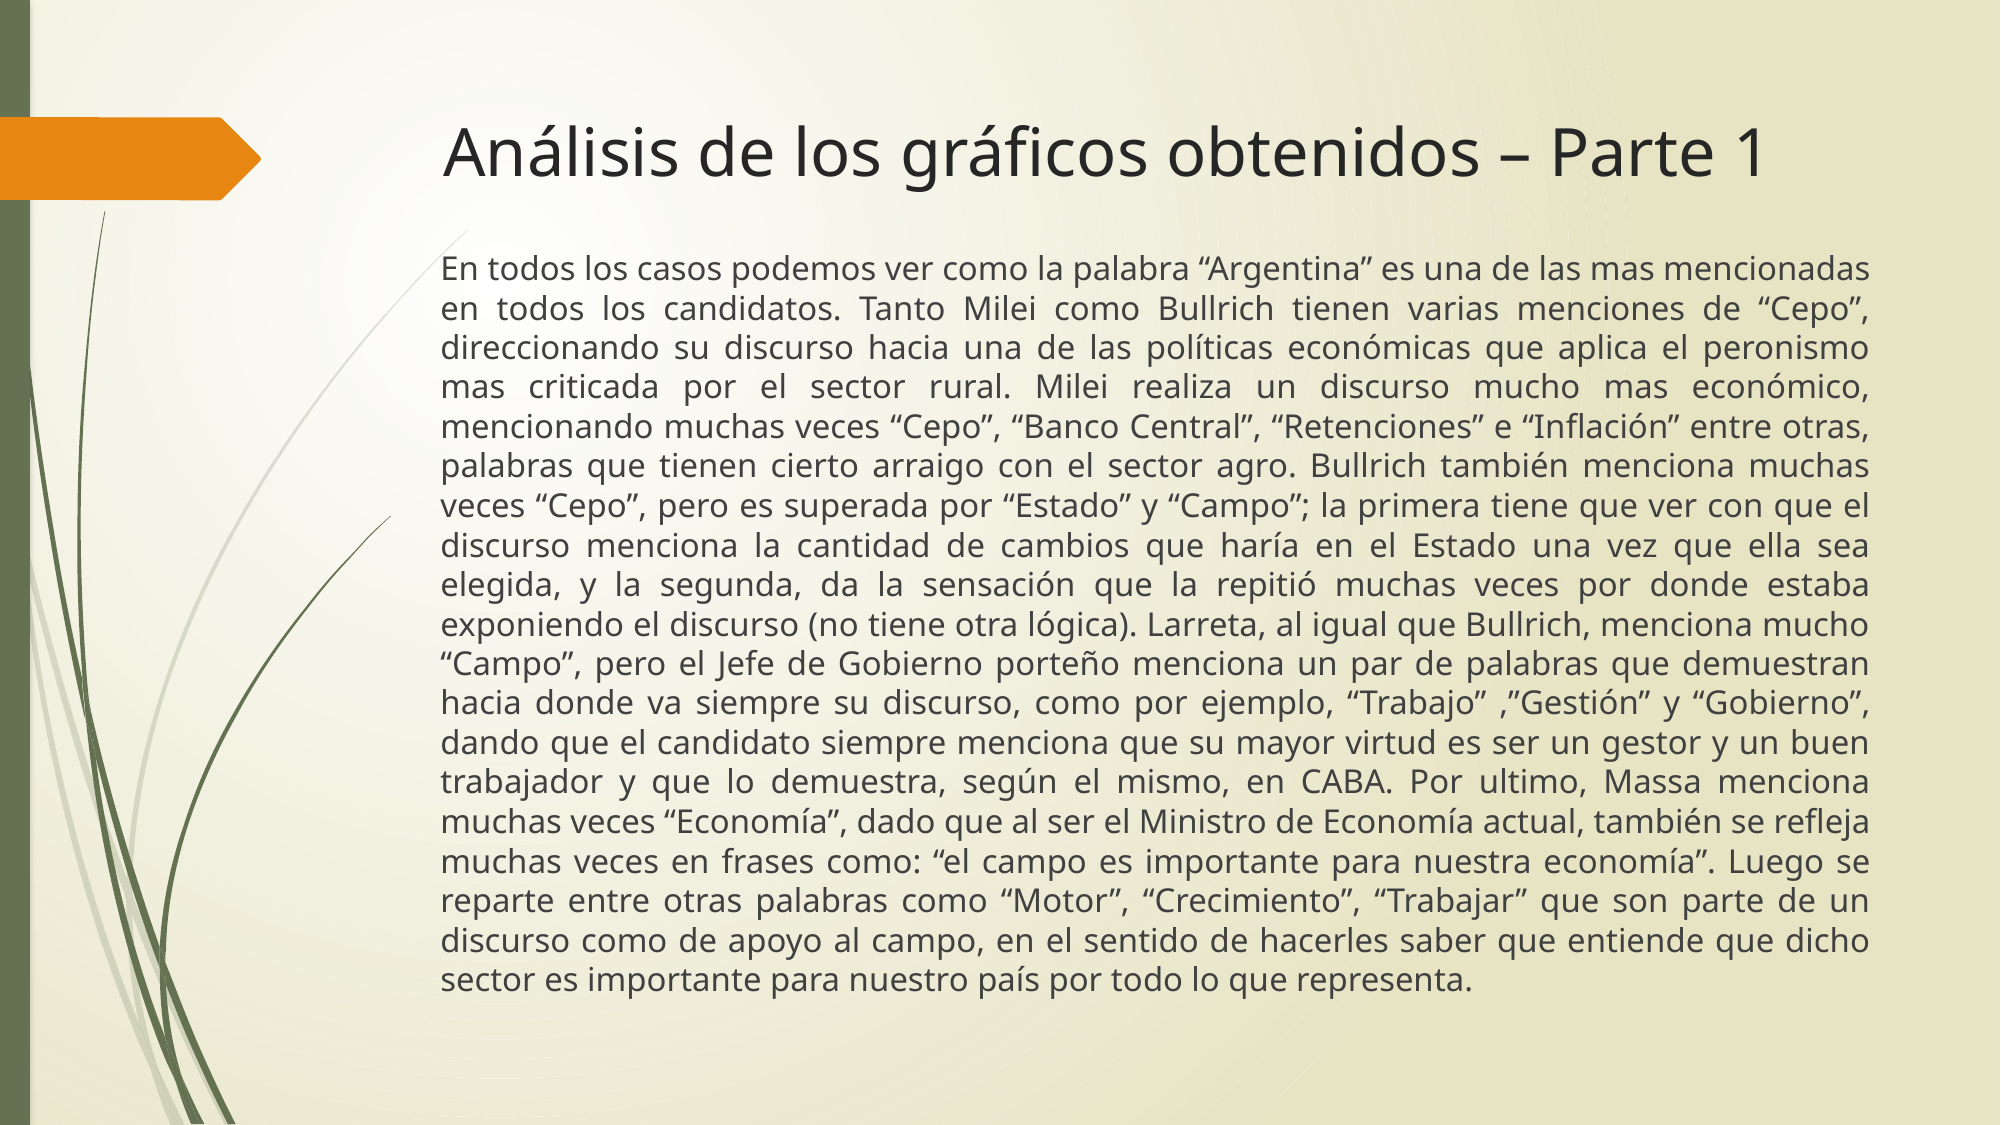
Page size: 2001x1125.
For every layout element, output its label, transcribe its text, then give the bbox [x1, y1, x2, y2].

list En todos los casos podemos ver como la palabra “Argentina” es una de las mas mencionadas en todos los candidatos. Tanto Milei como Bullrich tienen varias menciones de “Cepo”, direccionando su discurso hacia una de las políticas económicas que aplica el peronismo mas criticada por el sector rural. Milei realiza un discurso mucho mas económico, mencionando muchas veces “Cepo”, “Banco Central”, “Retenciones” e “Inflación” entre otras, palabras que tienen cierto arraigo con el sector agro. Bullrich también menciona muchas veces “Cepo”, pero es superada por “Estado” y “Campo”; la primera tiene que ver con que el discurso menciona la cantidad de cambios que haría en el Estado una vez que ella sea elegida, y la segunda, da la sensación que la repitió muchas veces por donde estaba exponiendo el discurso (no tiene otra lógica). Larreta, al igual que Bullrich, menciona mucho “Campo”, pero el Jefe de Gobierno porteño menciona un par de palabras que demuestran hacia donde va siempre su discurso, como por ejemplo, “Trabajo” ,”Gestión” y “Gobierno”, dando que el candidato siempre menciona que su mayor virtud es ser un gestor y un buen trabajador y que lo demuestra, según el mismo, en CABA. Por ultimo, Massa menciona muchas veces “Economía”, dado que al ser el Ministro de Economía actual, también se refleja muchas veces en frases como: “el campo es importante para nuestra economía”. Luego se reparte entre otras palabras como “Motor”, “Crecimiento”, “Trabajar” que son parte de un discurso como de apoyo al campo, en el sentido de hacerles saber que entiende que dicho sector es importante para nuestro país por todo lo que representa. [425, 239, 1888, 1025]
title Análisis de los gráficos obtenidos – Parte 1 [425, 102, 1792, 219]
